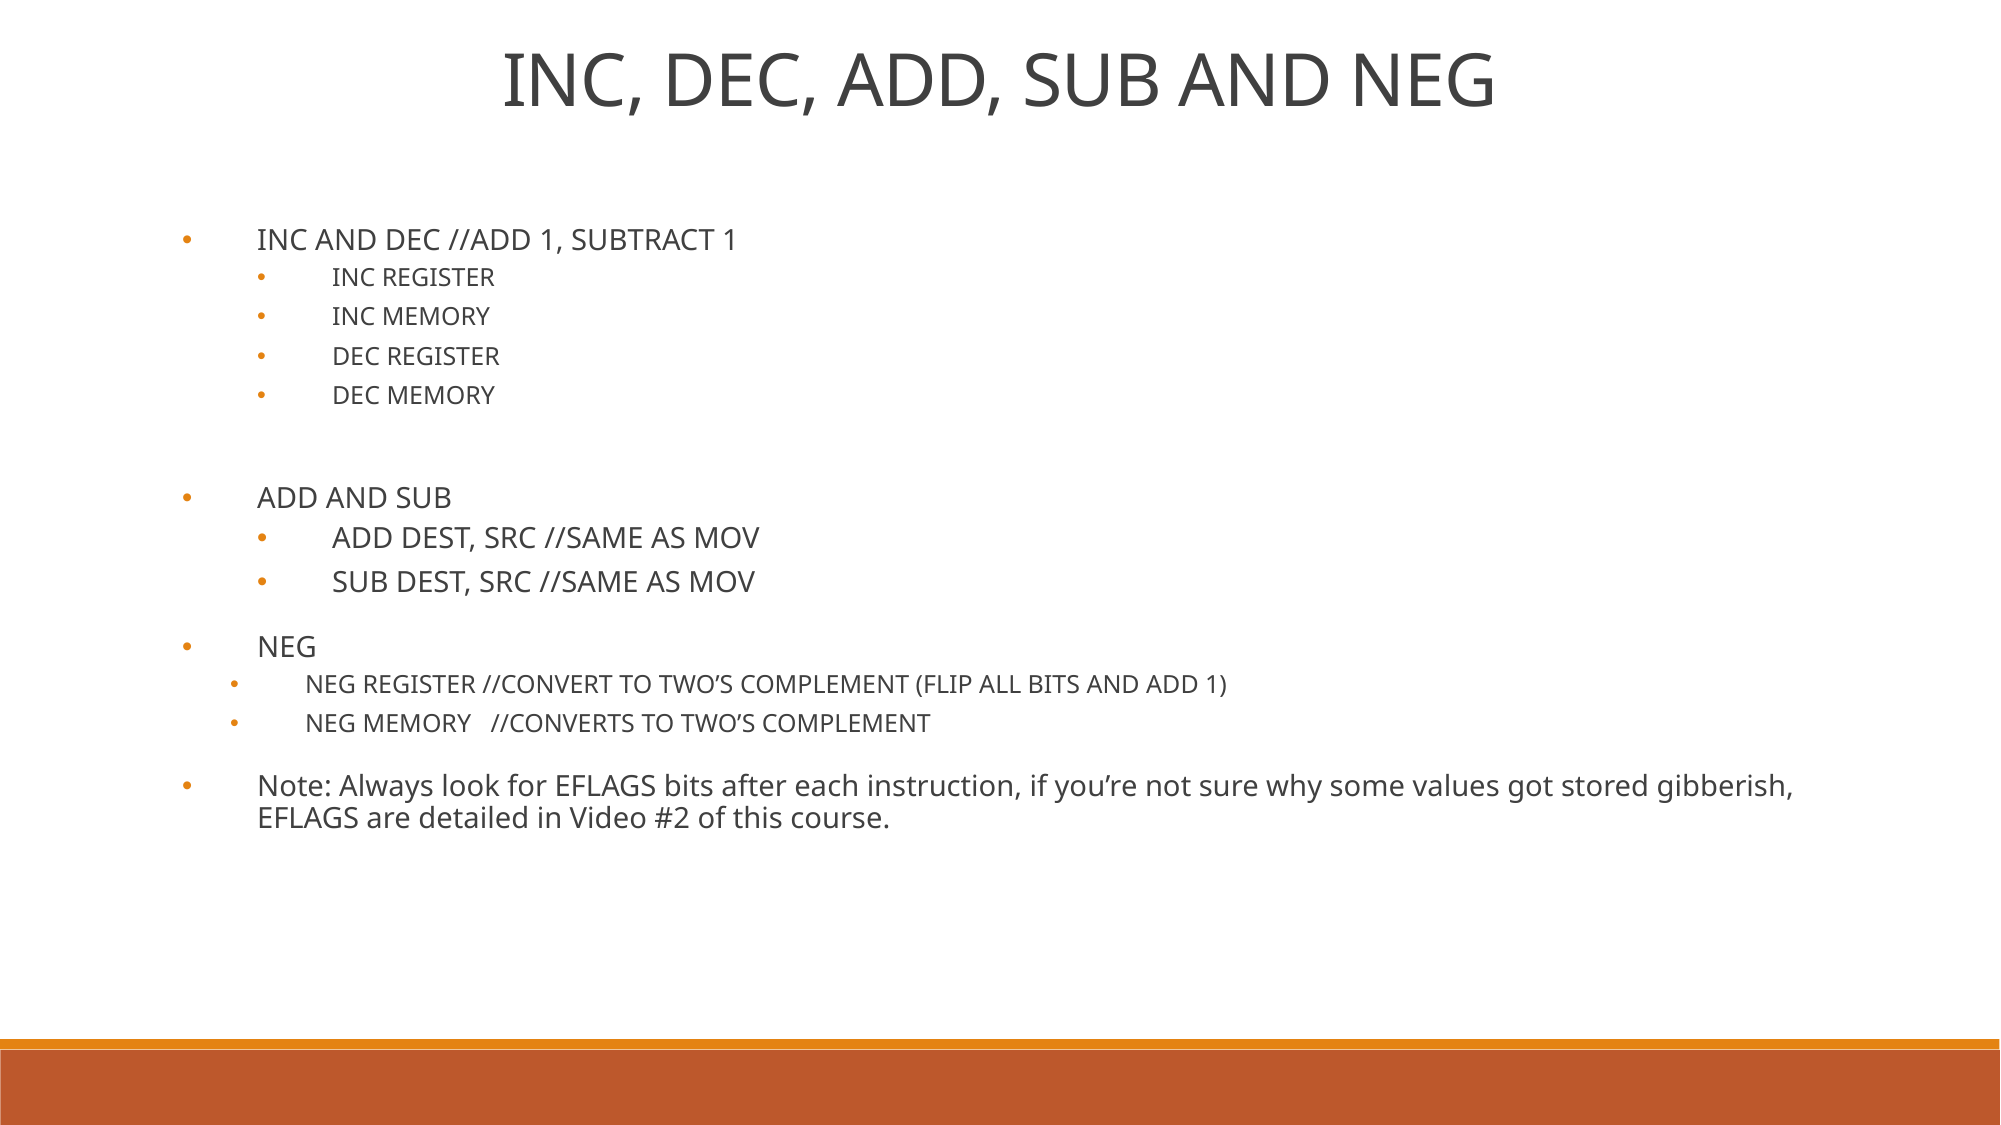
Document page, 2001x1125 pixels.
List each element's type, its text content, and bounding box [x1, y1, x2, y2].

subtitle INC AND DEC //ADD 1, SUBTRACT 1 INC REGISTER INC MEMORY DEC REGISTER DEC MEMORY ADD AND SUB ADD DEST, SRC //SAME AS MOV SUB DEST, SRC //SAME AS MOV NEG NEG REGISTER //CONVERT TO TWO’S COMPLEMENT (FLIP ALL BITS AND ADD 1) NEG MEMORY //CONVERTS TO TWO’S COMPLEMENT Note: Always look for EFLAGS bits after each instruction, if you’re not sure why some values got stored gibberish, EFLAGS are detailed in Video #2 of this course. [182, 217, 1818, 908]
title INC, DEC, ADD, SUB AND NEG [314, 38, 1686, 129]
